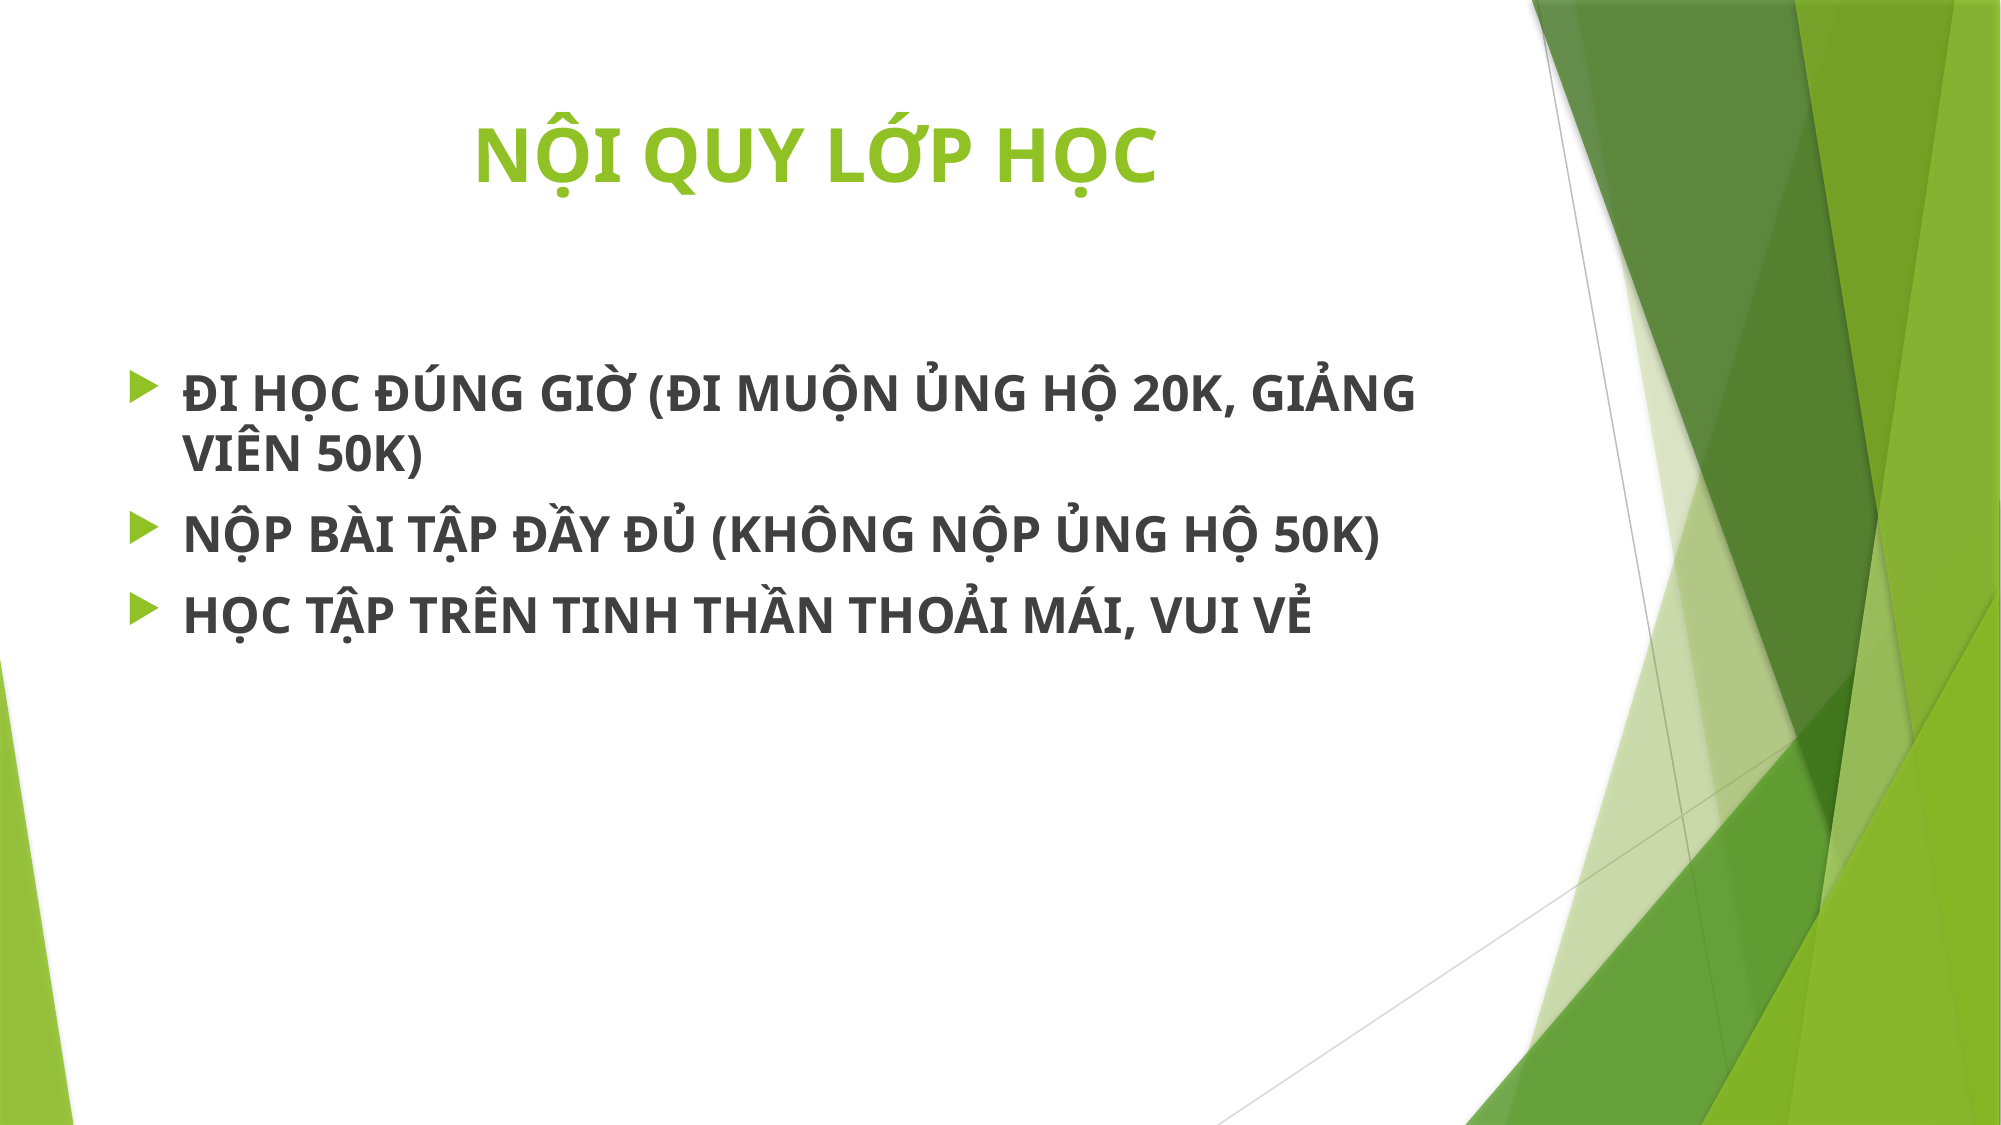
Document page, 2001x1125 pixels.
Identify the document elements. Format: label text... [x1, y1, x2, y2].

title NỘI QUY LỚP HỌC [111, 99, 1522, 317]
list ĐI HỌC ĐÚNG GIỜ (ĐI MUỘN ỦNG HỘ 20K, GIẢNG VIÊN 50K) NỘP BÀI TẬP ĐẦY ĐỦ (KHÔNG NỘP ỦNG HỘ 50K) HỌC TẬP TRÊN TINH THẦN THOẢI MÁI, VUI VẺ [111, 354, 1522, 992]
